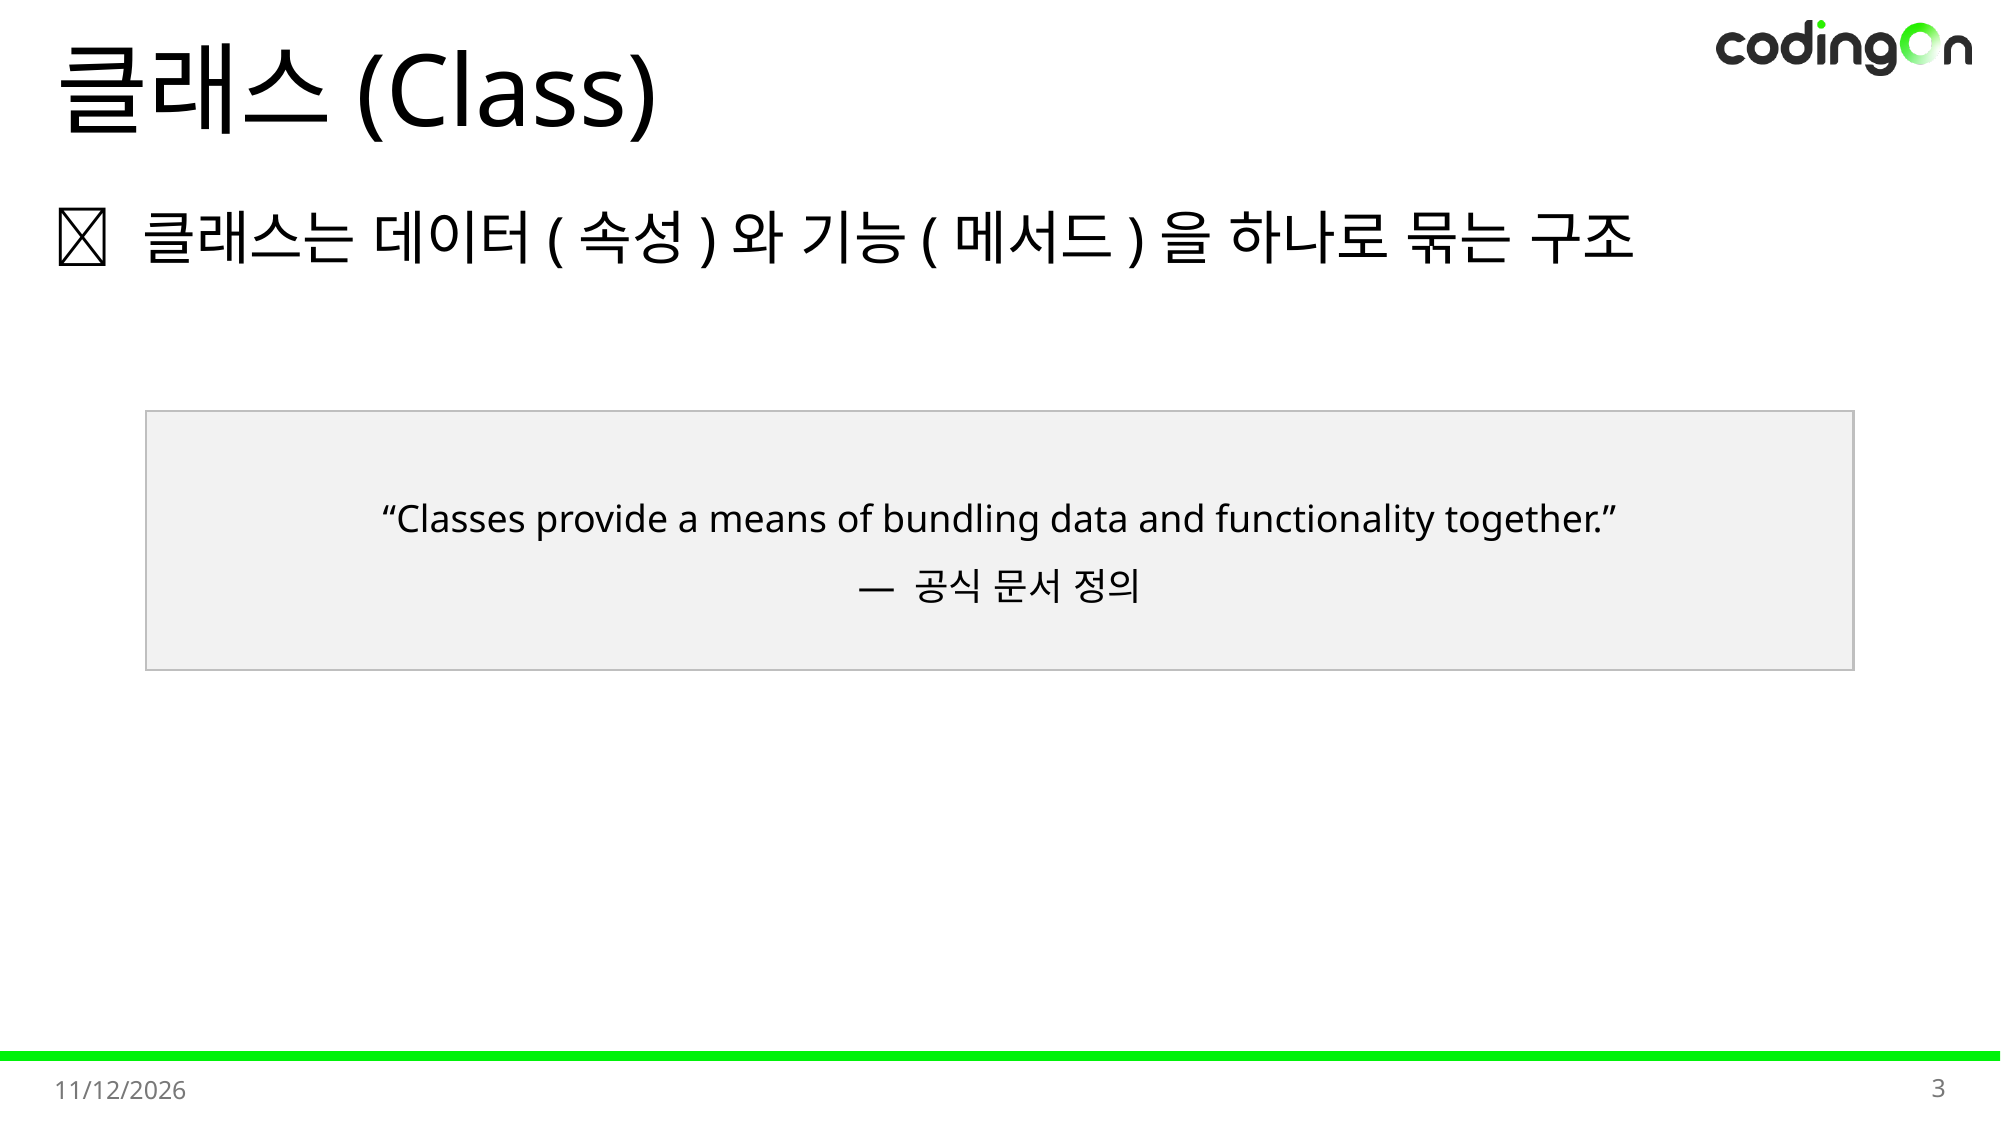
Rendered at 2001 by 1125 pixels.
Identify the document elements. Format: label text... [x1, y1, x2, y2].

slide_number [39, 1061, 490, 1122]
text_box “Classes provide a means of bundling data and functionality together.” — 공식 문서 정의 [145, 410, 1855, 671]
title 클래스(Class) [41, 0, 1767, 158]
text_box 💡 클래스는 데이터(속성)와 기능(메서드)을 하나로 묶는 구조 [39, 158, 1959, 279]
slide_number 3 [1510, 1059, 1961, 1120]
picture [1767, 20, 1972, 76]
